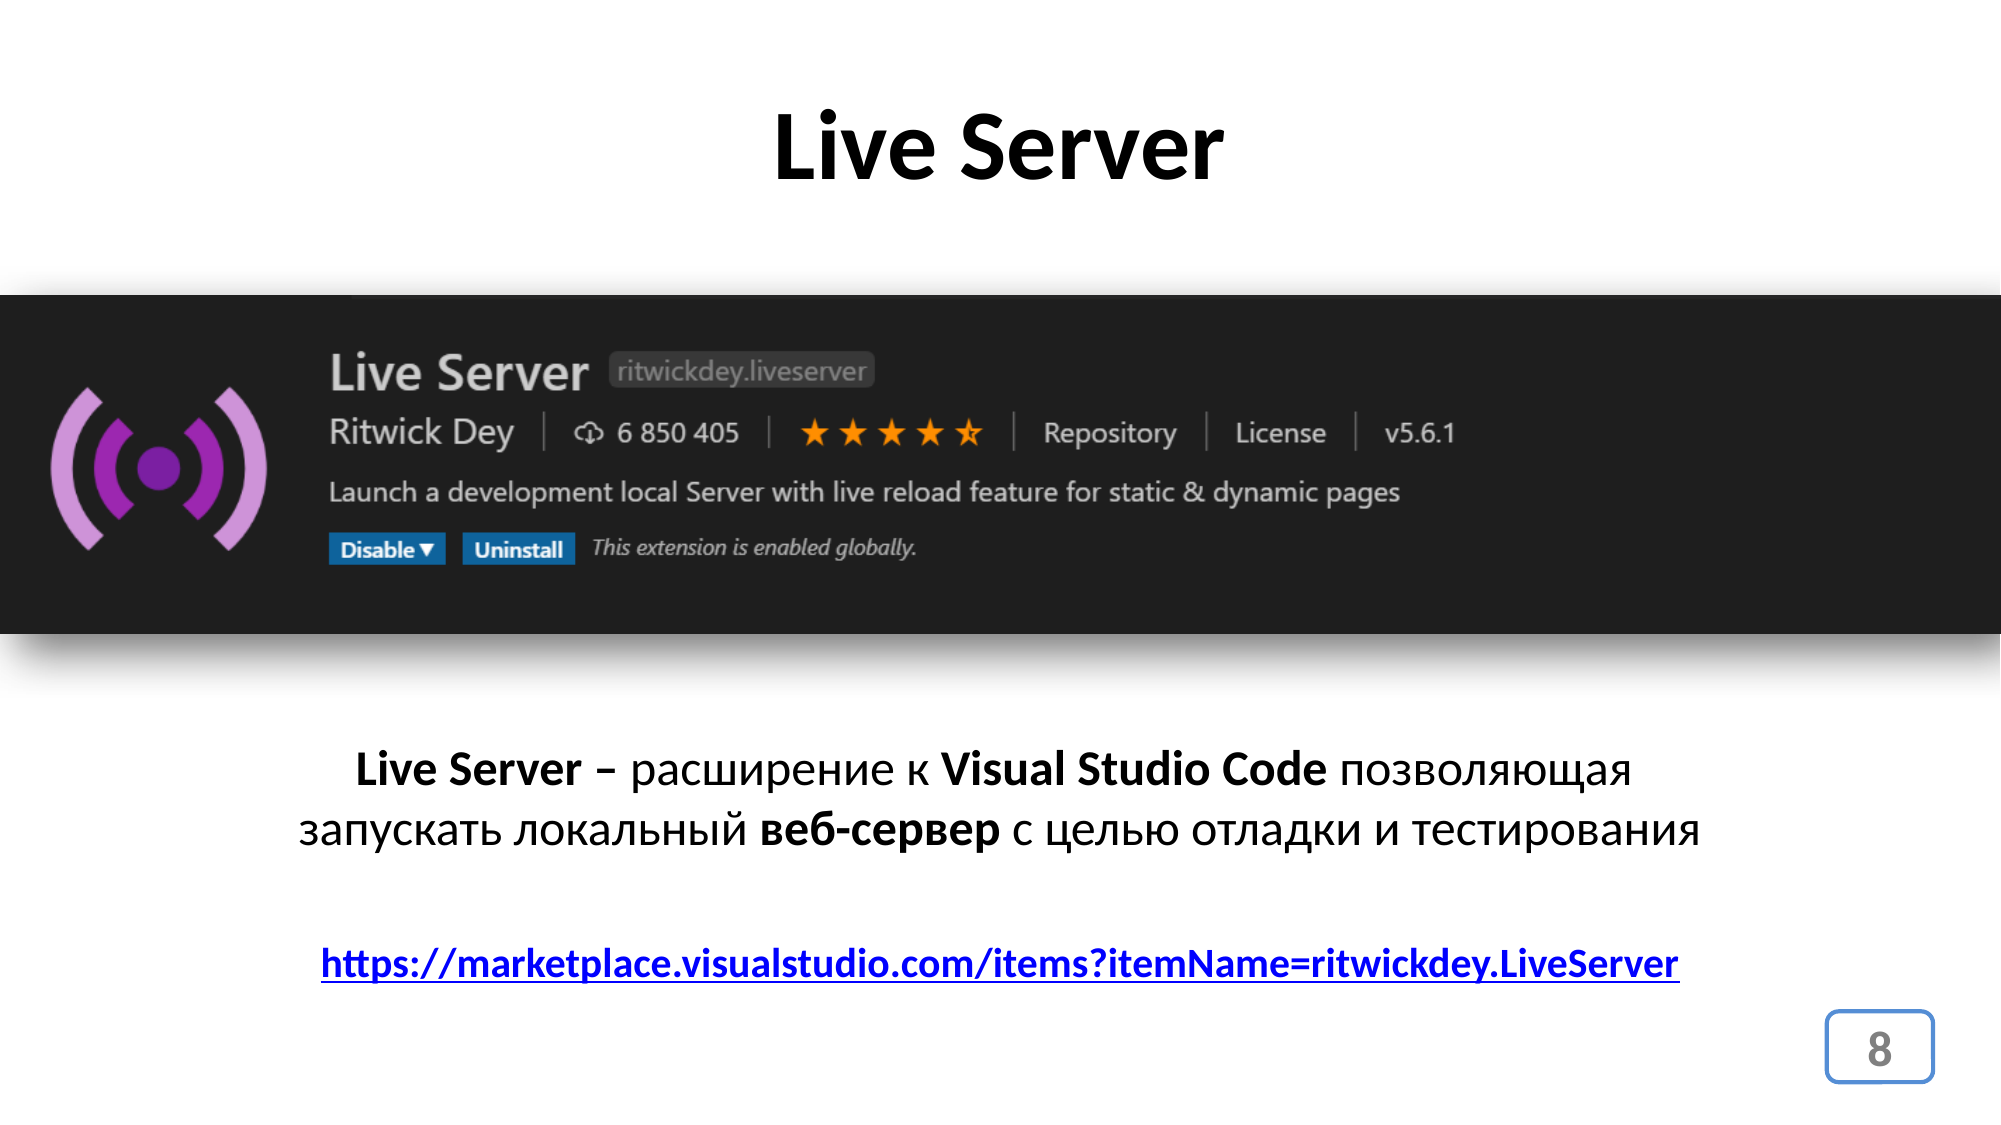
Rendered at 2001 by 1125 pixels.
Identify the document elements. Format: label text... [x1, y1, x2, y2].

text_box https://marketplace.visualstudio.com/items?itemName=ritwickdey.LiveServer [0, 928, 2000, 994]
text_box 8 [1824, 1009, 1936, 1085]
picture [0, 295, 2001, 634]
text_box Live Server – расширение к Visual Studio Code позволяющая запускать локальный веб-сервер с целью отладки и тестирования [0, 727, 2000, 863]
text_box Live Server [0, 71, 2000, 207]
